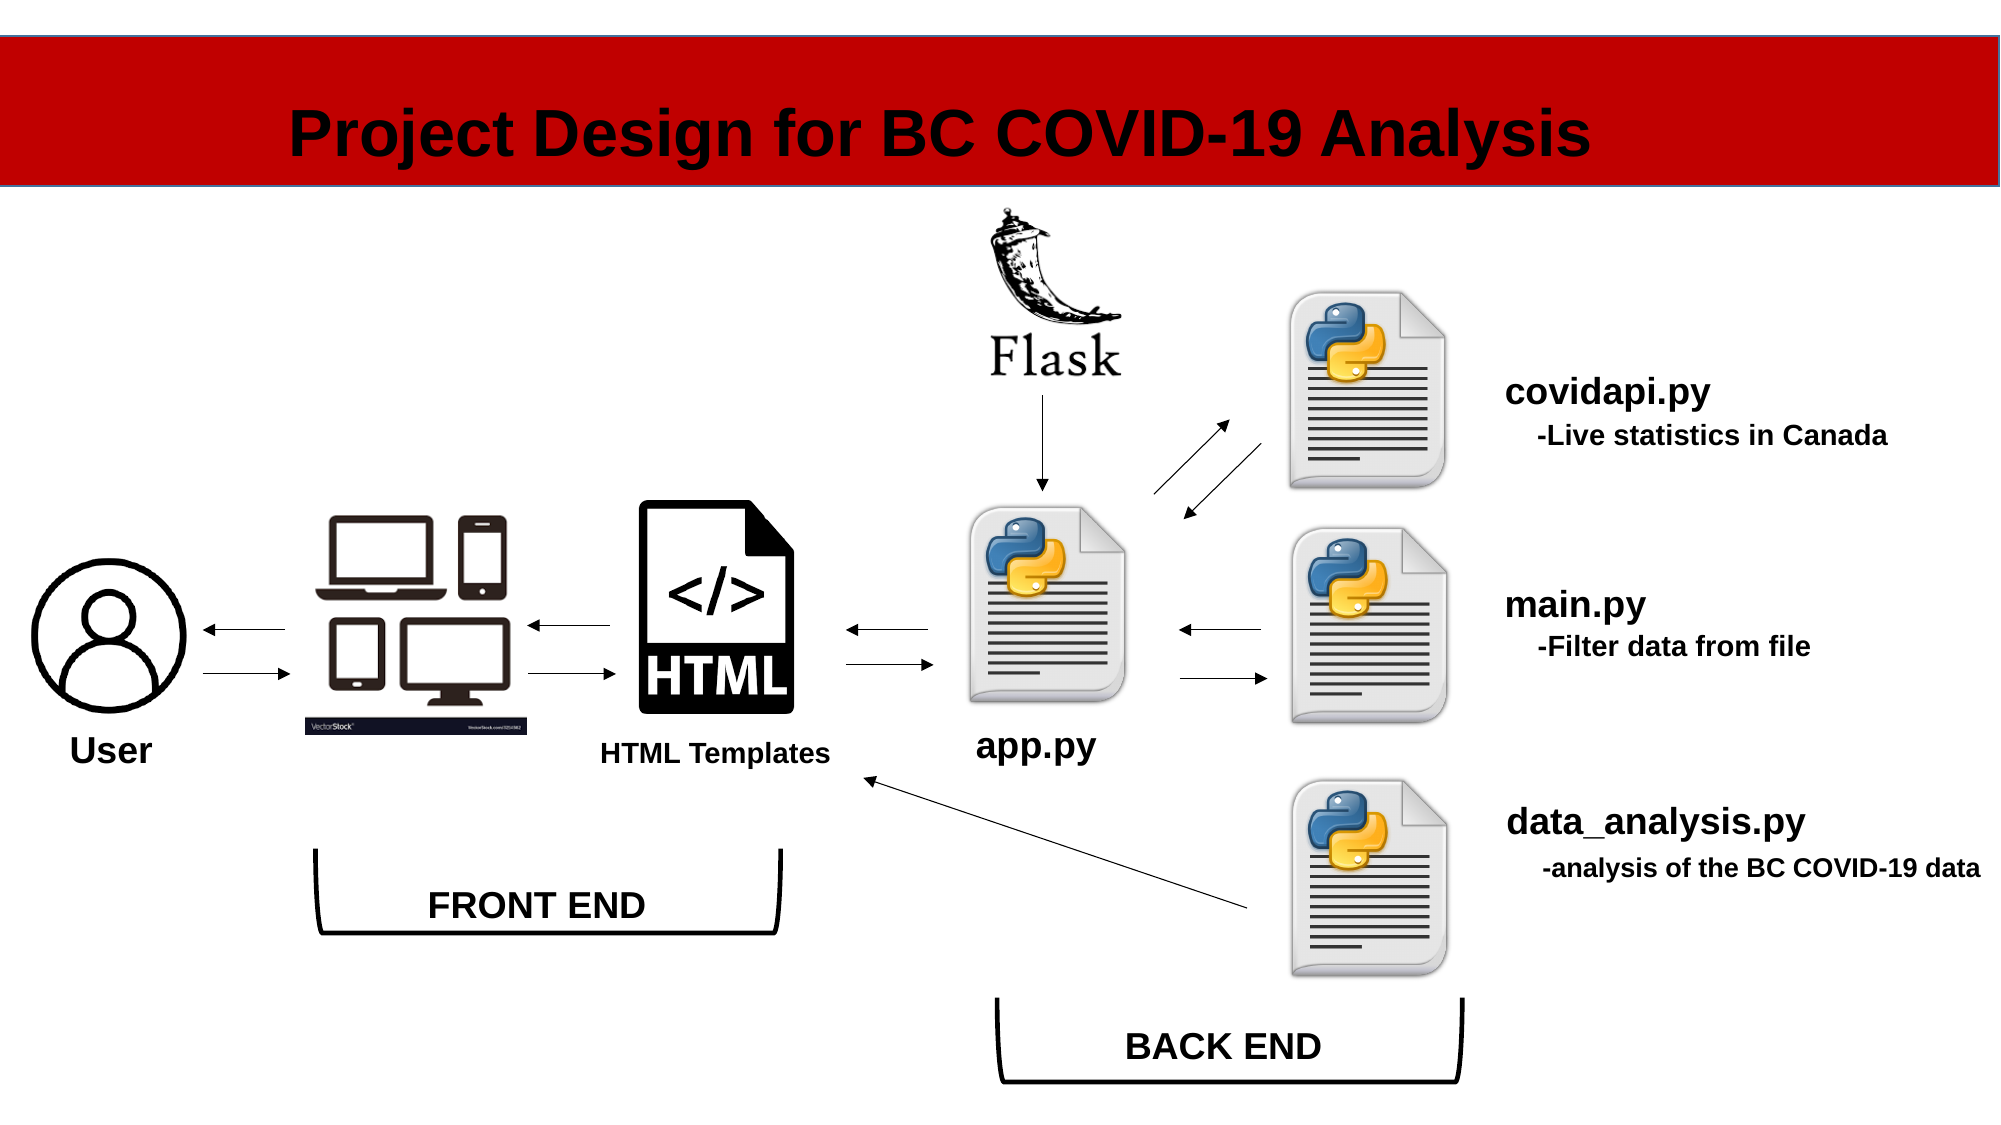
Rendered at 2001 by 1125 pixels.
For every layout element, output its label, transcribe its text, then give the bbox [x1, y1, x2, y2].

text_box BACK END [1110, 1014, 1338, 1074]
picture [941, 177, 1171, 407]
text_box Project Design for BC COVID-19 Analysis [273, 82, 1609, 178]
text_box [996, 997, 1463, 1083]
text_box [22, 283, 2000, 985]
text_box [0, 35, 2000, 187]
